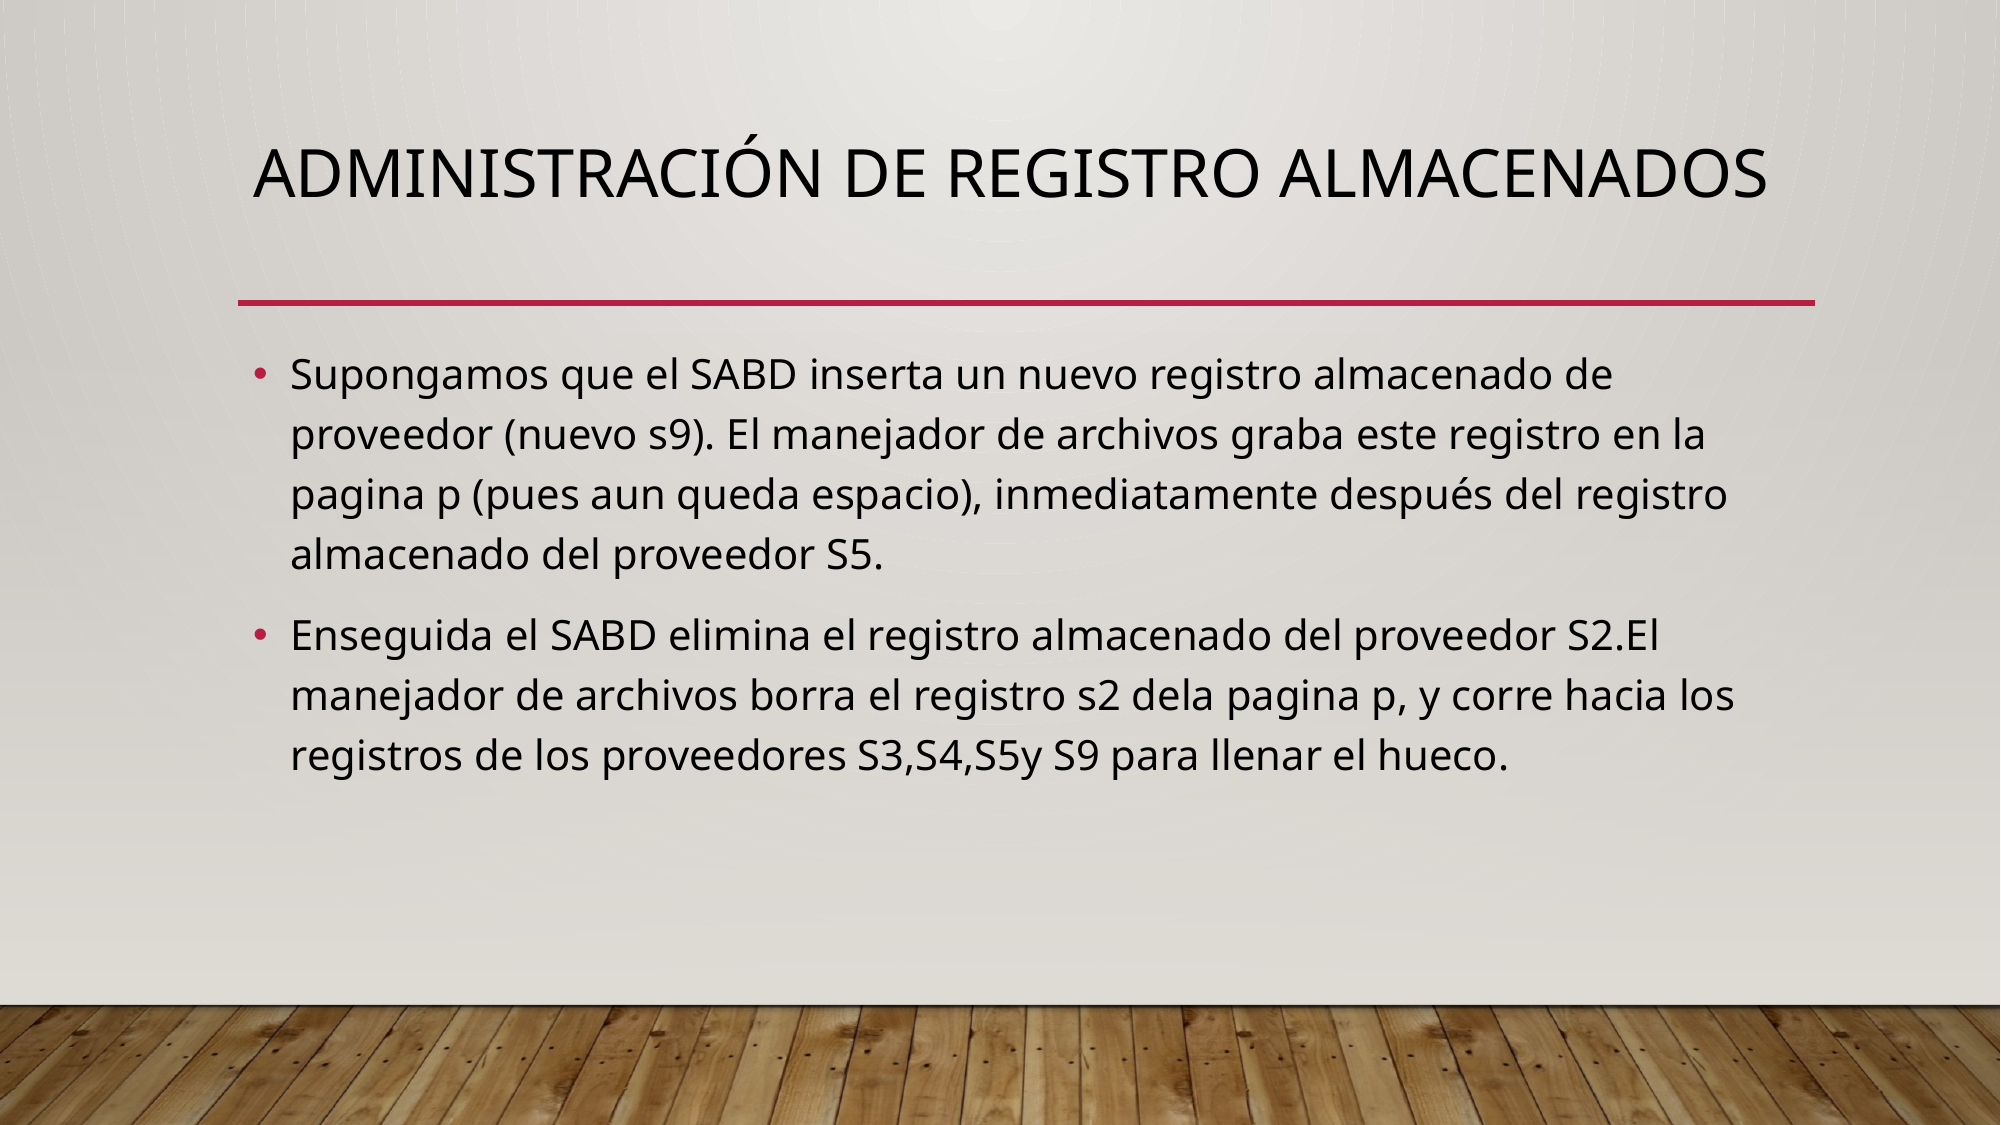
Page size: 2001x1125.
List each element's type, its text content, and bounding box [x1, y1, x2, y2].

picture [0, 1005, 2000, 1125]
title Administración de registro almacenados [238, 131, 1814, 305]
list Supongamos que el SABD inserta un nuevo registro almacenado de proveedor (nuevo s9). El manejador de archivos graba este registro en la pagina p (pues aun queda espacio), inmediatamente después del registro almacenado del proveedor S5. Enseguida el SABD elimina el registro almacenado del proveedor S2.El manejador de archivos borra el registro s2 dela pagina p, y corre hacia los registros de los proveedores S3,S4,S5y S9 para llenar el hueco. [238, 330, 1814, 897]
